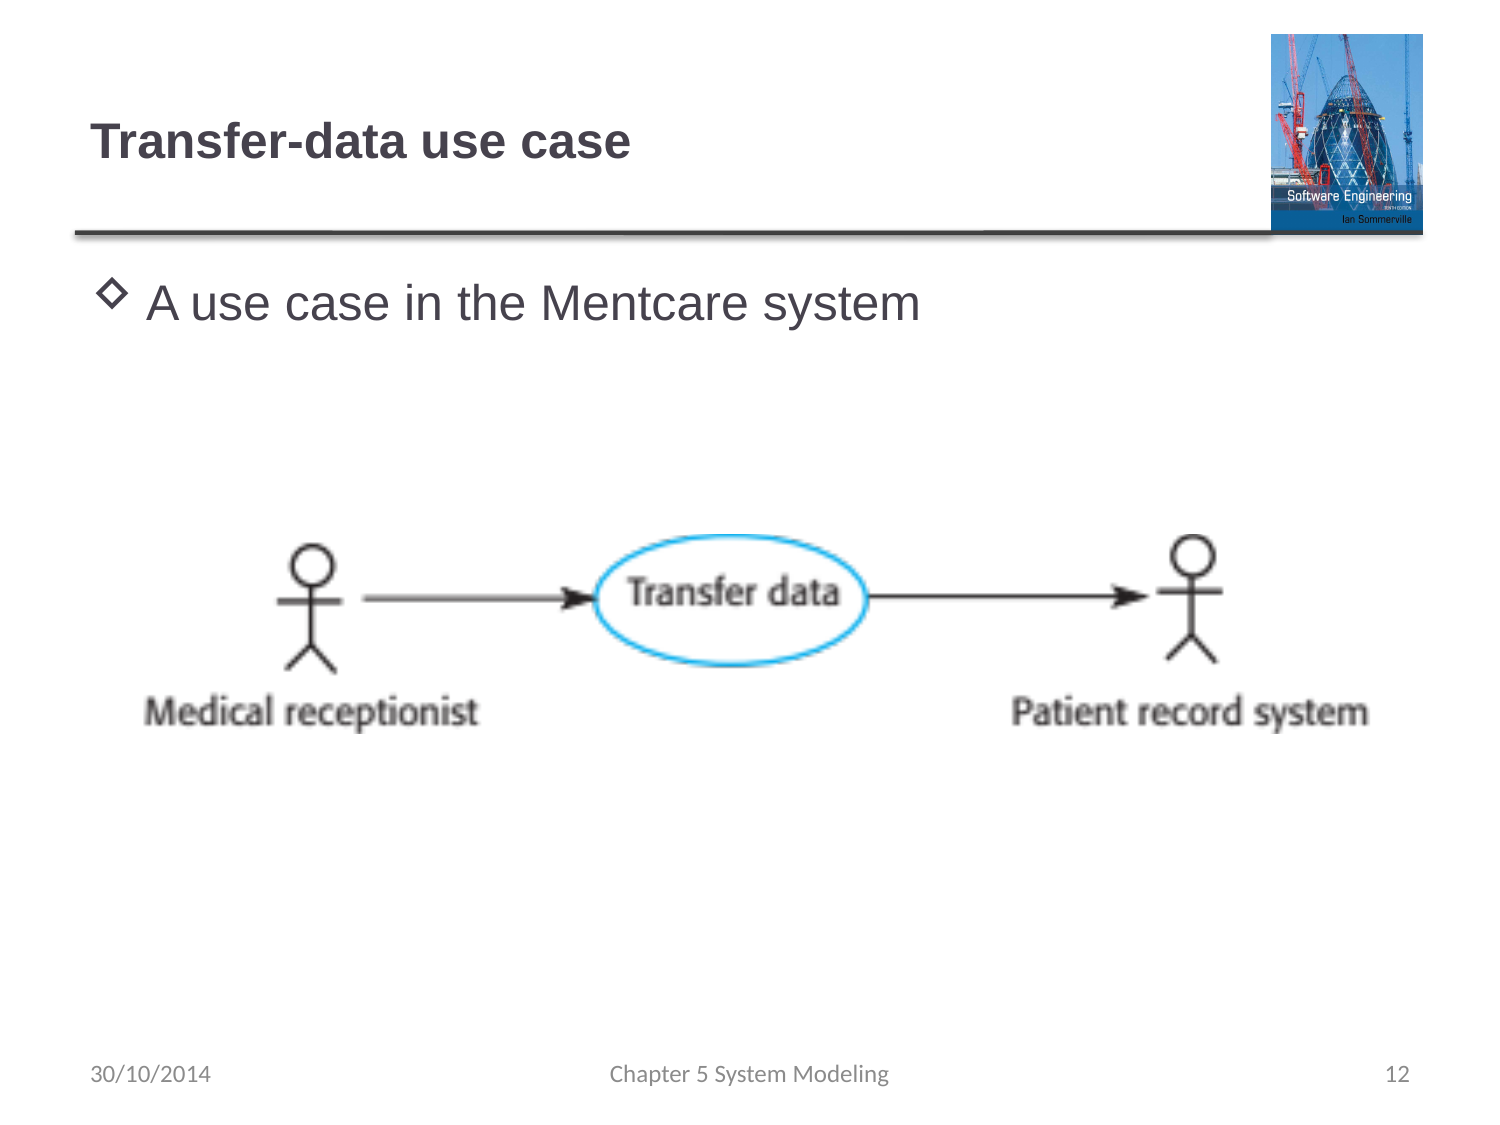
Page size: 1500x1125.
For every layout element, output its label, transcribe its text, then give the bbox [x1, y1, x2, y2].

title Transfer-data use case [74, 44, 1272, 233]
list A use case in the Mentcare system [75, 262, 1425, 1005]
slide_number 12 [1074, 1042, 1425, 1103]
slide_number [75, 1042, 425, 1103]
picture [141, 534, 1371, 735]
picture [1271, 34, 1423, 230]
footer Chapter 5 System Modeling [512, 1042, 988, 1103]
